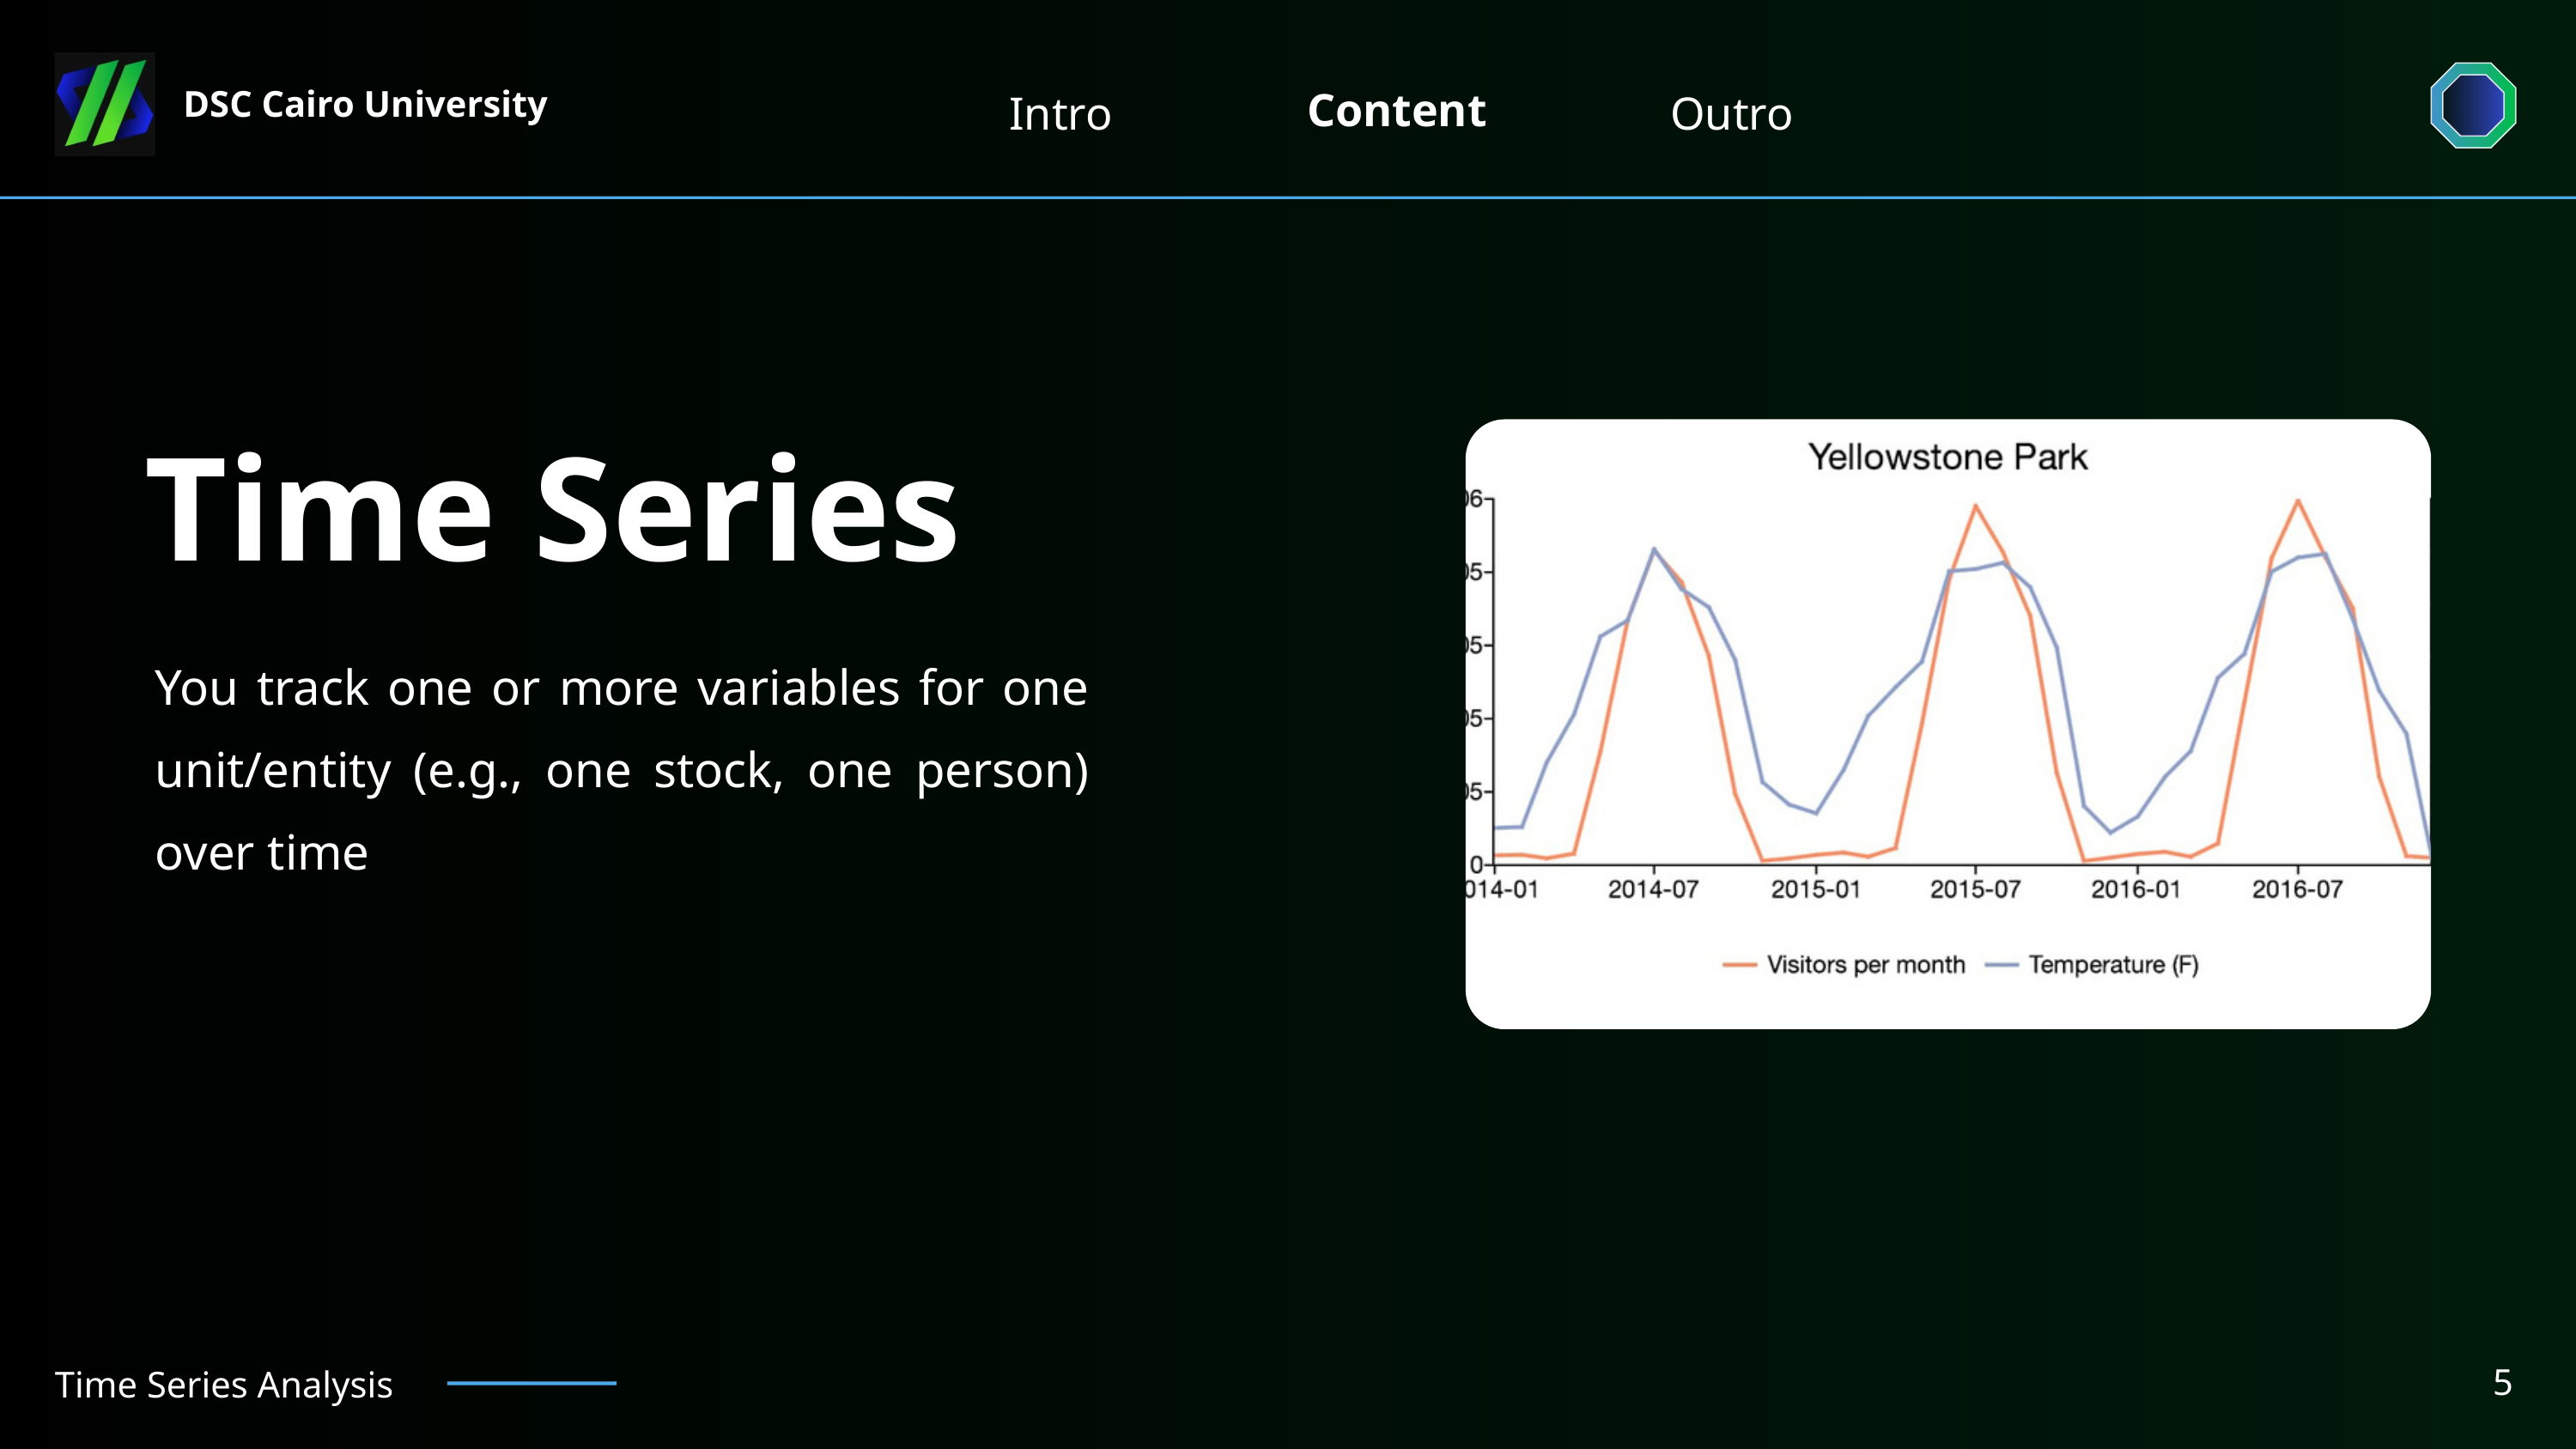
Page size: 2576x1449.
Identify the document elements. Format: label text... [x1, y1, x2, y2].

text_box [1465, 419, 2432, 1030]
text_box DSC Cairo University [183, 87, 570, 125]
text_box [54, 1360, 617, 1404]
text_box You track one or more variables for one unit/entity (e.g., one stock, one person) over time [155, 633, 1090, 880]
text_box Time Series [144, 440, 1343, 590]
text_box Content [1292, 73, 1502, 136]
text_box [2442, 74, 2505, 136]
text_box Intro [957, 76, 1165, 139]
text_box 5 [2472, 1352, 2534, 1404]
text_box [54, 52, 155, 156]
text_box Outro [1627, 76, 1837, 139]
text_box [2431, 63, 2517, 149]
